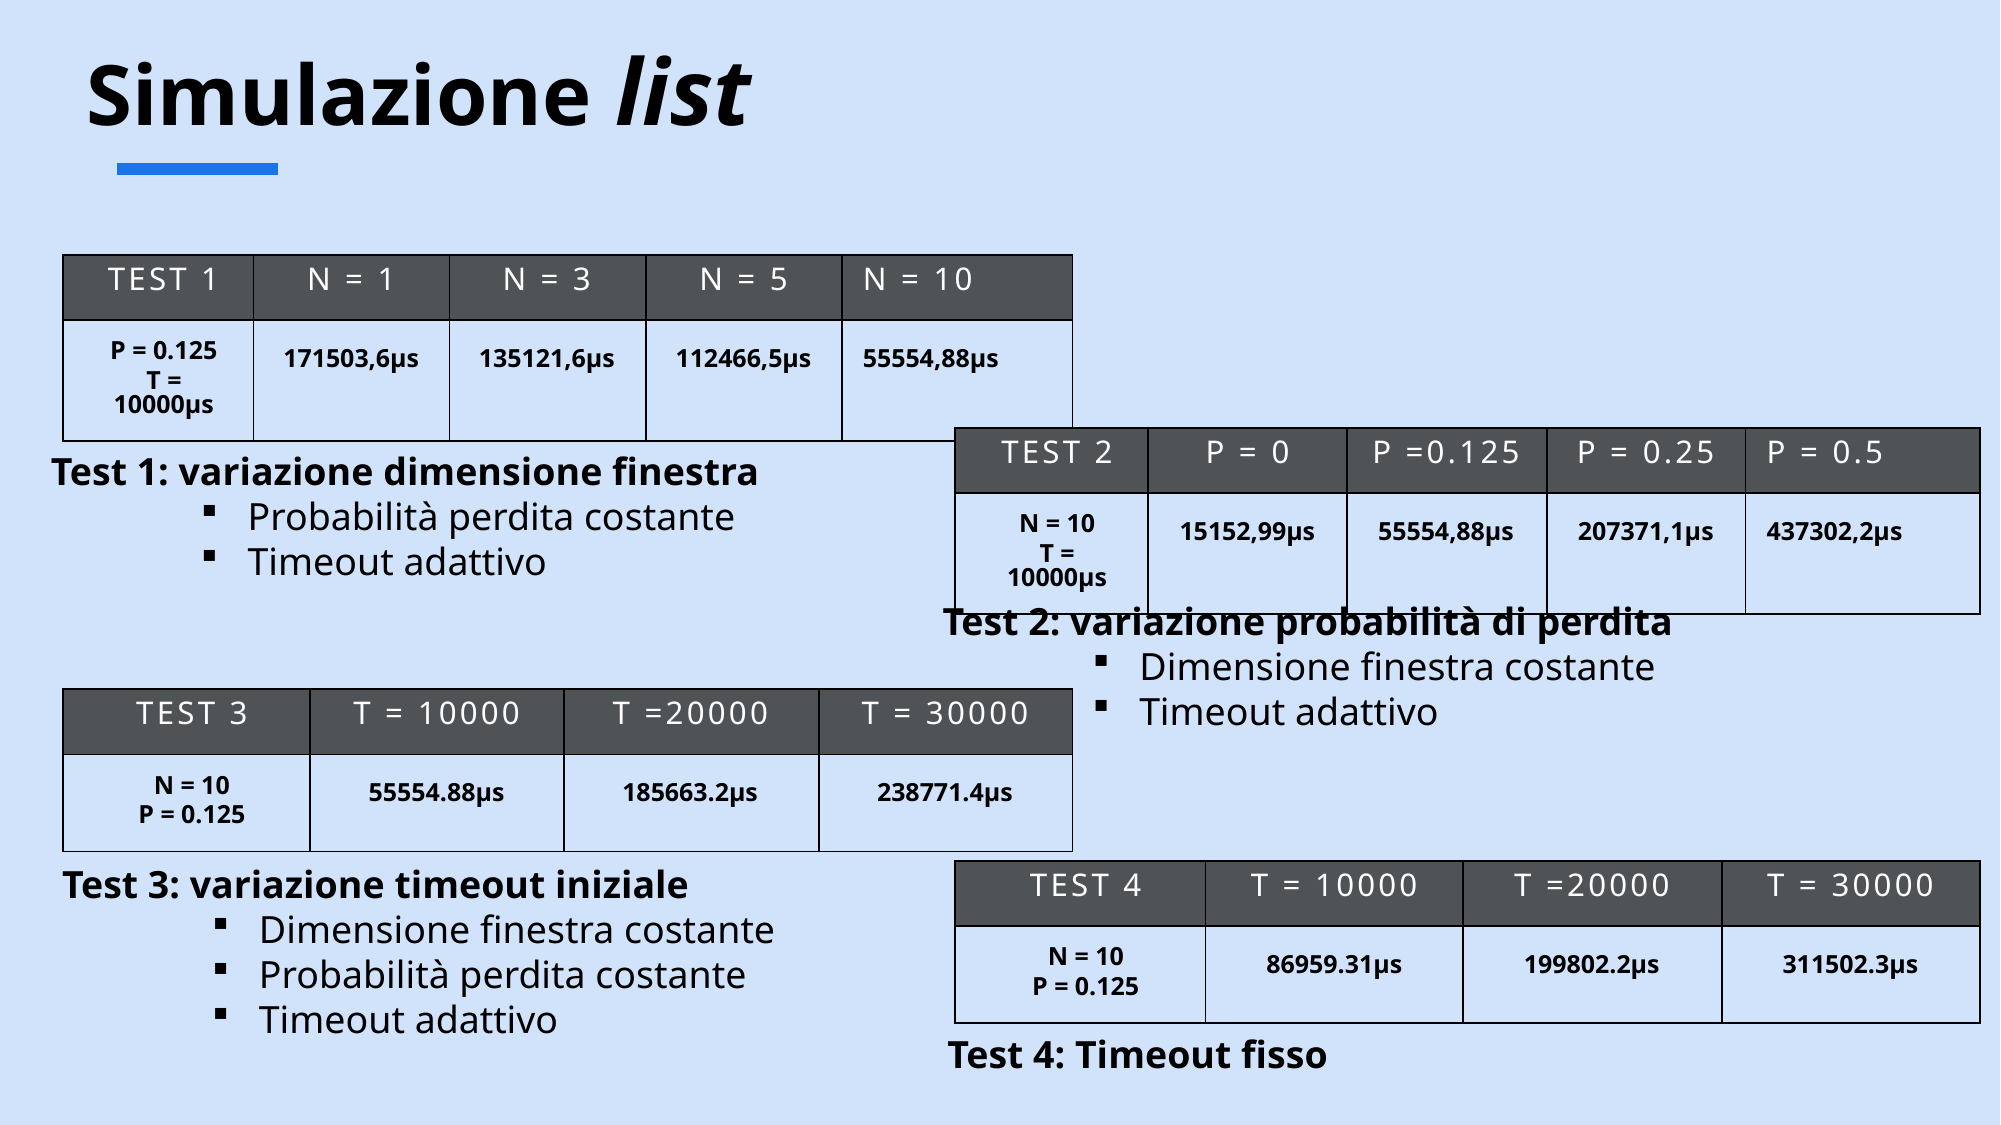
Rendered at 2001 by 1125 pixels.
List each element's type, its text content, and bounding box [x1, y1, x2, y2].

table_header t =20000 [565, 690, 818, 754]
text_box Test 2: variazione probabilità di perdita Dimensione finestra costante Timeout adattivo [927, 590, 1689, 741]
text_box Test 1: variazione dimensione finestra Probabilità perdita costante Timeout adattivo [36, 440, 775, 591]
table_header t = 10000 [1206, 862, 1462, 925]
text_box Test 3: variazione timeout iniziale Dimensione finestra costante Probabilità perdita costante Timeout adattivo [47, 853, 791, 1049]
table_cell 185663.2µs [565, 755, 818, 851]
table_cell 15152,99µs [1149, 494, 1346, 590]
table_cell N = 10 P = 0.125 [64, 755, 309, 851]
table_header N = 5 [647, 256, 841, 319]
table_header t = 10000 [311, 690, 563, 754]
table_cell P = 0.125 T = 10000µs [64, 321, 253, 440]
table_header p = 0 [1149, 429, 1346, 492]
table_header t = 30000 [820, 690, 1072, 754]
text_box Test 4: Timeout fisso [932, 1024, 1344, 1084]
table_cell 55554,88µs [1348, 494, 1546, 590]
table_cell 135121,6µs [450, 321, 645, 440]
table_header t =20000 [1464, 862, 1721, 925]
table_cell N = 10 P = 0.125 [956, 927, 1205, 1022]
table_cell 207371,1µs [1548, 494, 1745, 613]
table_cell 171503,6µs [254, 321, 449, 440]
table_cell 55554,88µs [843, 321, 1072, 440]
table_header Test 2 [956, 429, 1147, 492]
table_header p = 0.25 [1548, 429, 1745, 492]
table_cell 199802.2µs [1464, 927, 1721, 1022]
table_header p = 0.5 [1746, 429, 1979, 492]
table_cell 55554.88µs [311, 755, 563, 851]
table_cell 86959.31µs [1206, 927, 1462, 1022]
table_header Test 1 [64, 256, 253, 319]
table_header N = 1 [254, 256, 449, 319]
table_header P =0.125 [1348, 429, 1546, 492]
table_cell N = 10 T = 10000µs [956, 494, 1147, 590]
table_cell 112466,5µs [647, 321, 841, 440]
table_header N = 10 [843, 256, 1072, 319]
table_header Test 4 [956, 862, 1205, 925]
table_header N = 3 [450, 256, 645, 319]
table_header Test 3 [64, 690, 309, 754]
table_cell 238771.4µs [820, 755, 1072, 851]
table_header t = 30000 [1723, 862, 1979, 925]
table_cell 311502.3µs [1723, 927, 1979, 1022]
table_cell 437302,2µs [1746, 494, 1979, 613]
title Simulazione list [63, 0, 775, 151]
